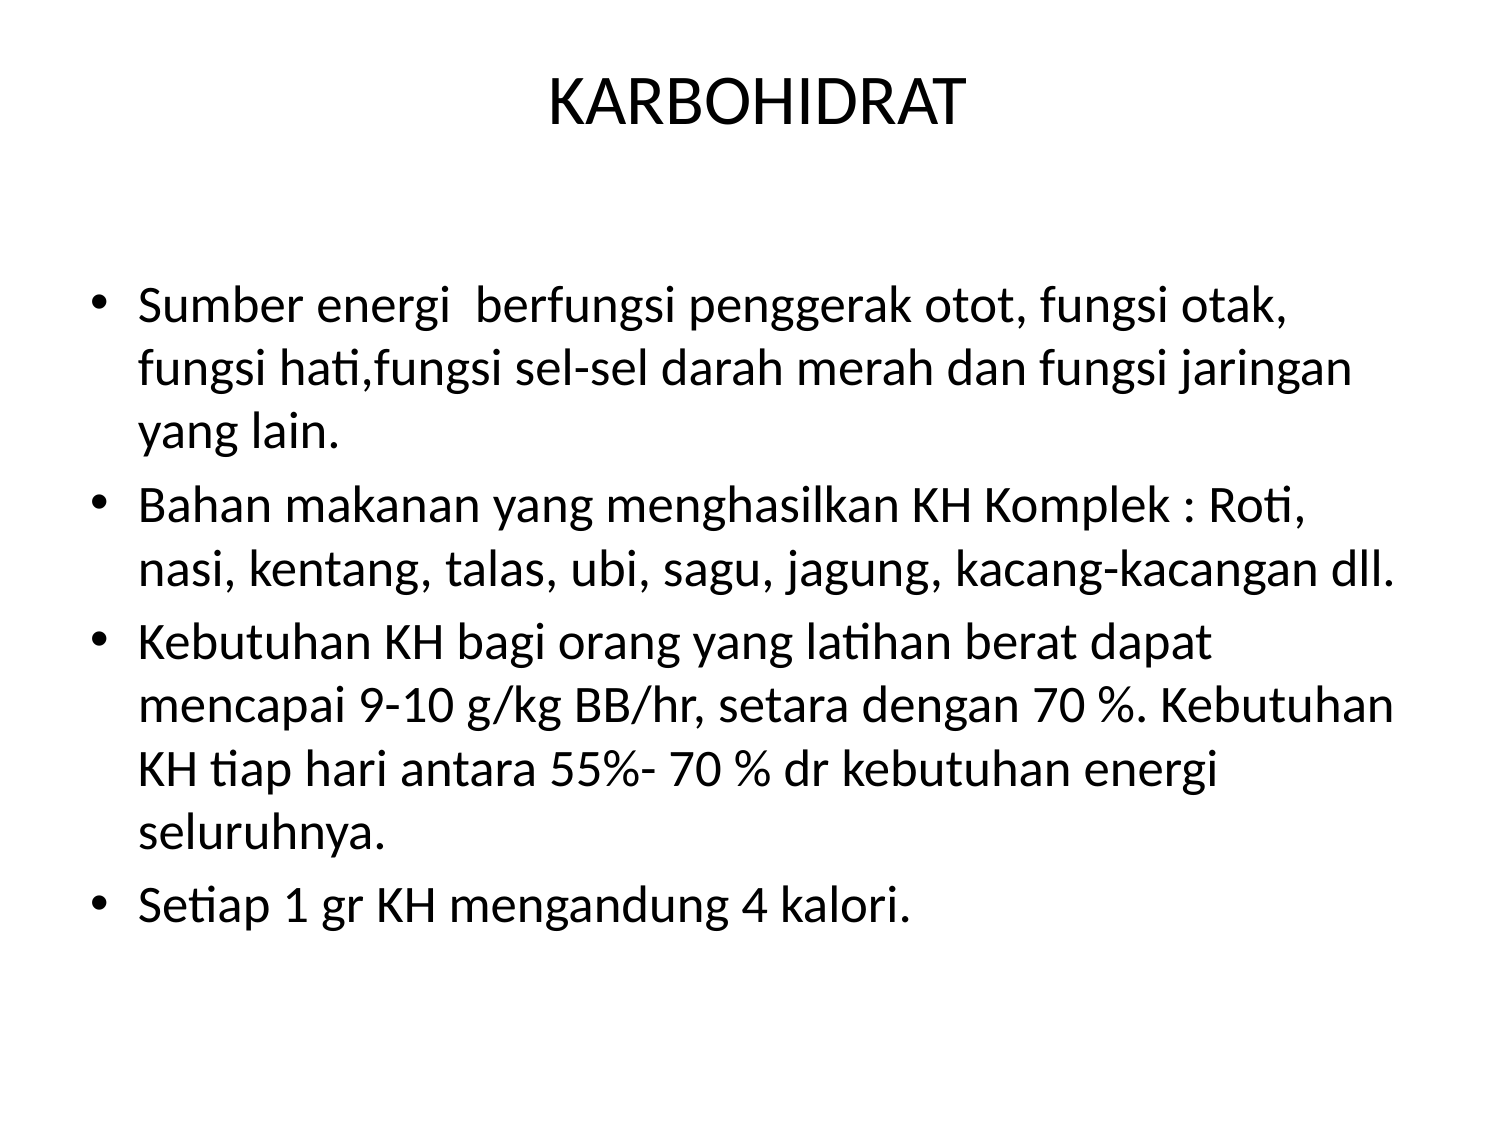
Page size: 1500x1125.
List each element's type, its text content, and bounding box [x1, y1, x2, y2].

list Sumber energi berfungsi penggerak otot, fungsi otak, fungsi hati,fungsi sel-sel darah merah dan fungsi jaringan yang lain. Bahan makanan yang menghasilkan KH Komplek : Roti, nasi, kentang, talas, ubi, sagu, jagung, kacang-kacangan dll. Kebutuhan KH bagi orang yang latihan berat dapat mencapai 9-10 g/kg BB/hr, setara dengan 70 %. Kebutuhan KH tiap hari antara 55%- 70 % dr kebutuhan energi seluruhnya. Setiap 1 gr KH mengandung 4 kalori. [75, 262, 1425, 1005]
title KARBOHIDRAT [75, 45, 1425, 233]
